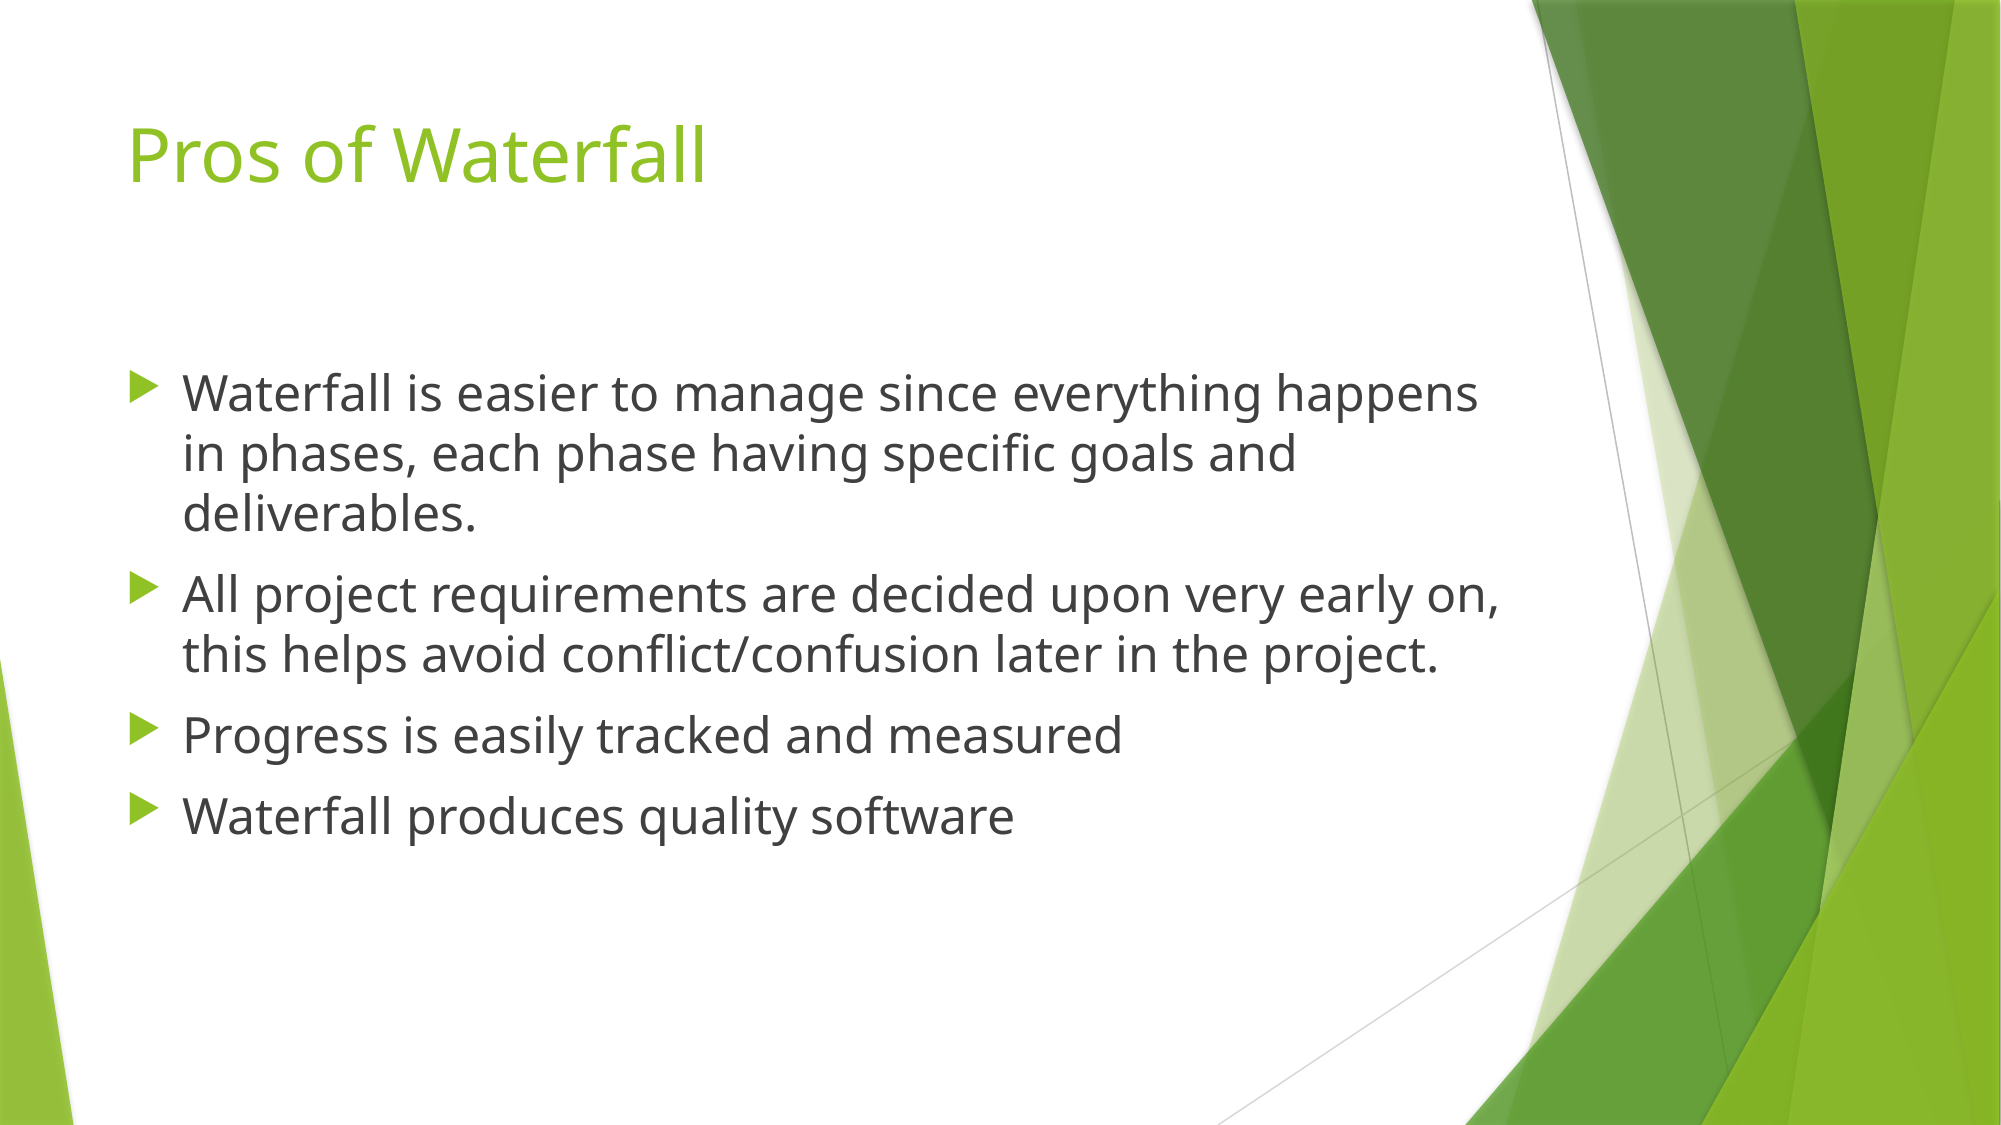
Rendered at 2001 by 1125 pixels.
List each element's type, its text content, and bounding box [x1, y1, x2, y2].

title Pros of Waterfall [111, 99, 1522, 317]
list Waterfall is easier to manage since everything happens in phases, each phase having specific goals and deliverables. All project requirements are decided upon very early on, this helps avoid conflict/confusion later in the project. Progress is easily tracked and measured Waterfall produces quality software [111, 354, 1522, 992]
